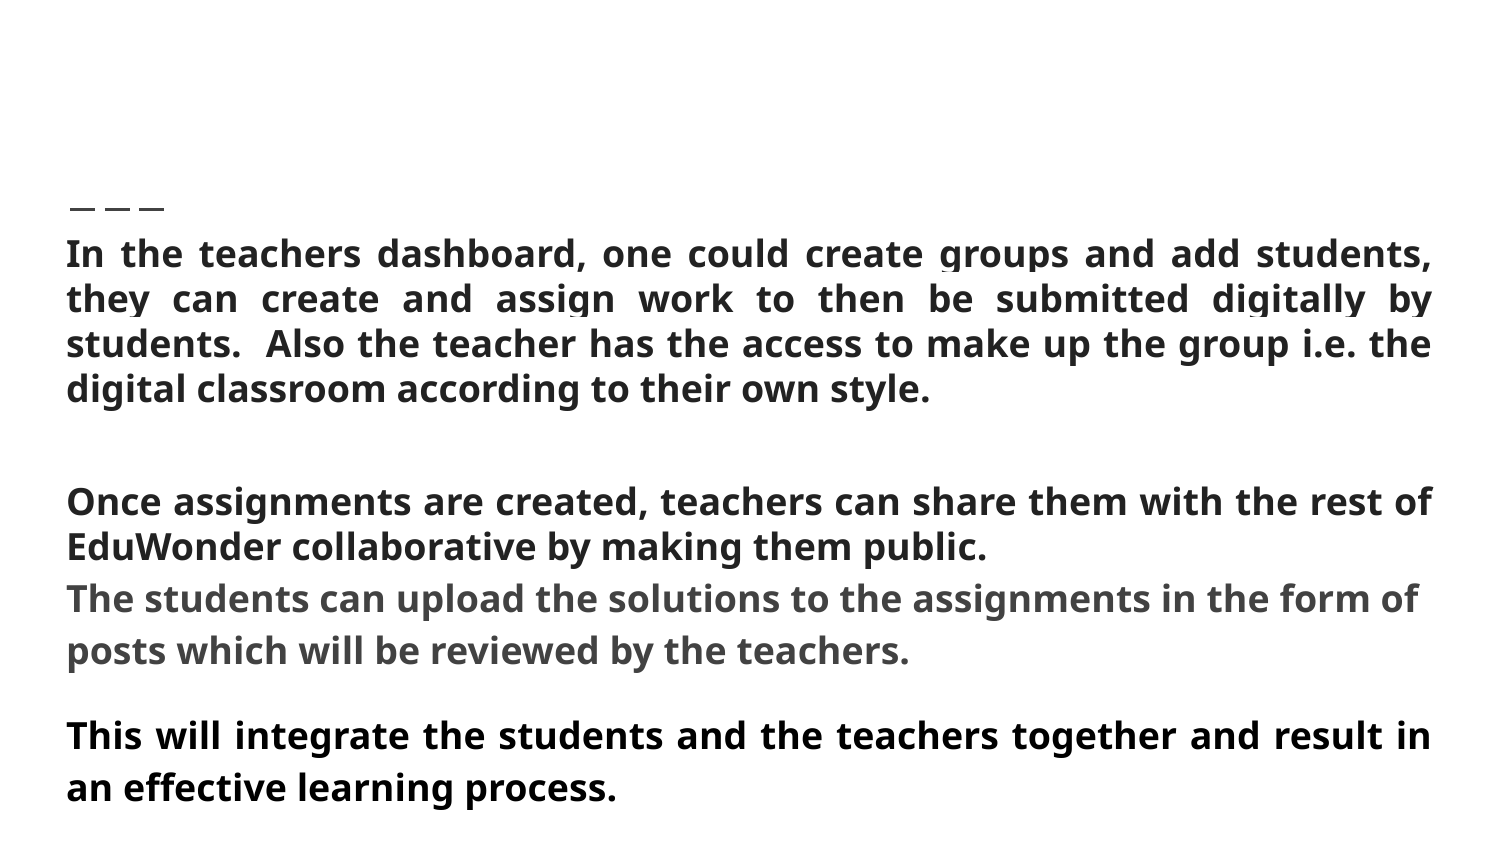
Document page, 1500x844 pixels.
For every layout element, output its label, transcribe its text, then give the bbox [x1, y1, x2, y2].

list In the teachers dashboard, one could create groups and add students, they can create and assign work to then be submitted digitally by students. Also the teacher has the access to make up the group i.e. the digital classroom according to their own style. Once assignments are created, teachers can share them with the rest of EduWonder collaborative by making them public. The students can upload the solutions to the assignments in the form of posts which will be reviewed by the teachers. This will integrate the students and the teachers together and result in an effective learning process. [51, 214, 1449, 811]
